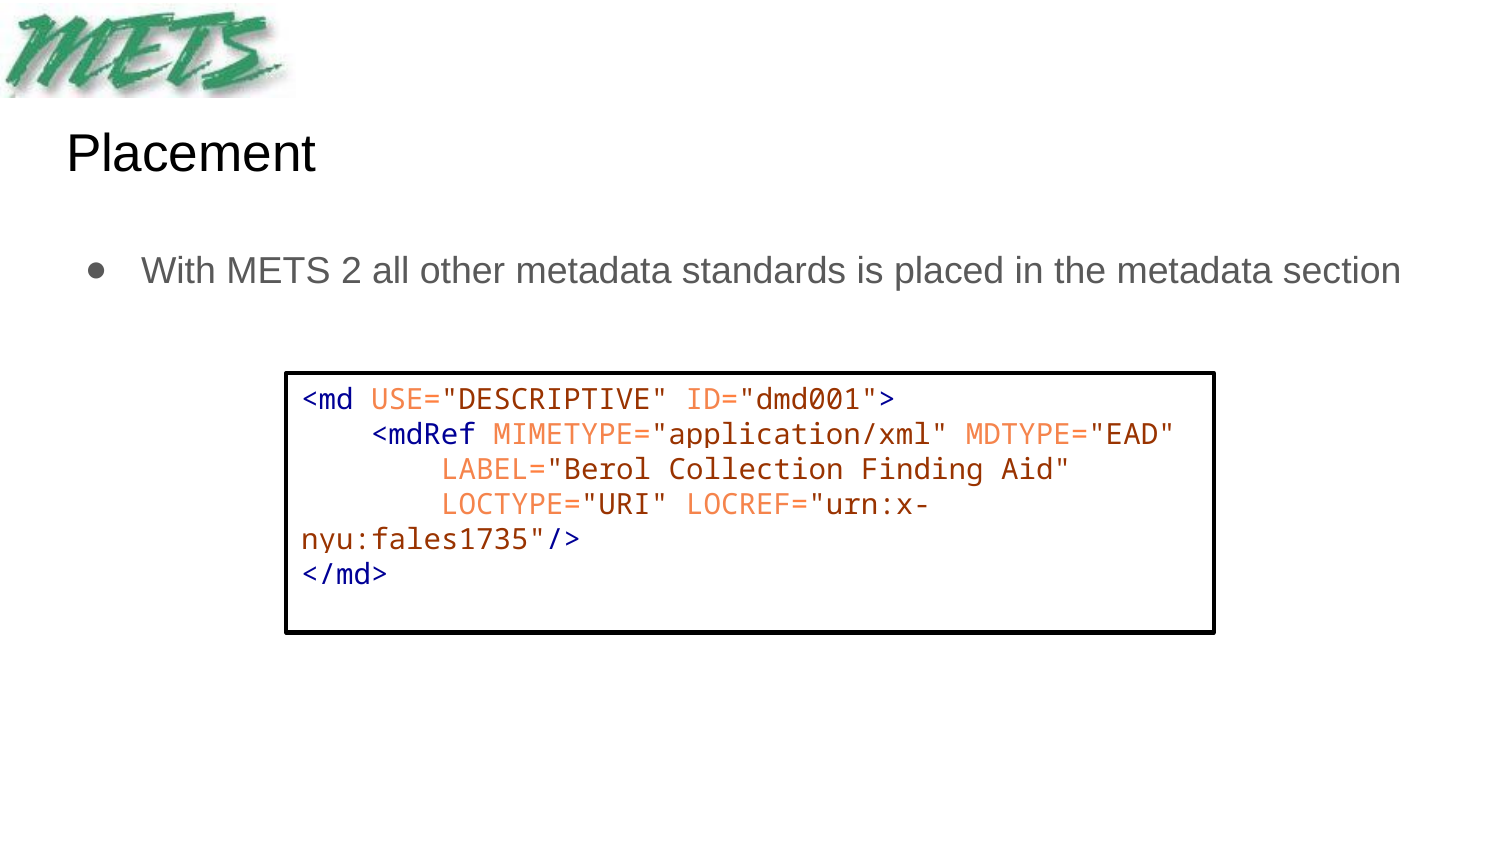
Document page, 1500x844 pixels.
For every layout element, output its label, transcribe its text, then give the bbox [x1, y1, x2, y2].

title Placement [51, 103, 1449, 198]
text_box <md USE="DESCRIPTIVE" ID="dmd001"> <mdRef MIMETYPE="application/xml" MDTYPE="EAD" LABEL="Berol Collection Finding Aid" LOCTYPE="URI" LOCREF="urn:x-nyu:fales1735"/> </md> [284, 371, 1216, 635]
picture [0, 3, 296, 98]
list With METS 2 all other metadata standards is placed in the metadata section [51, 223, 1449, 750]
